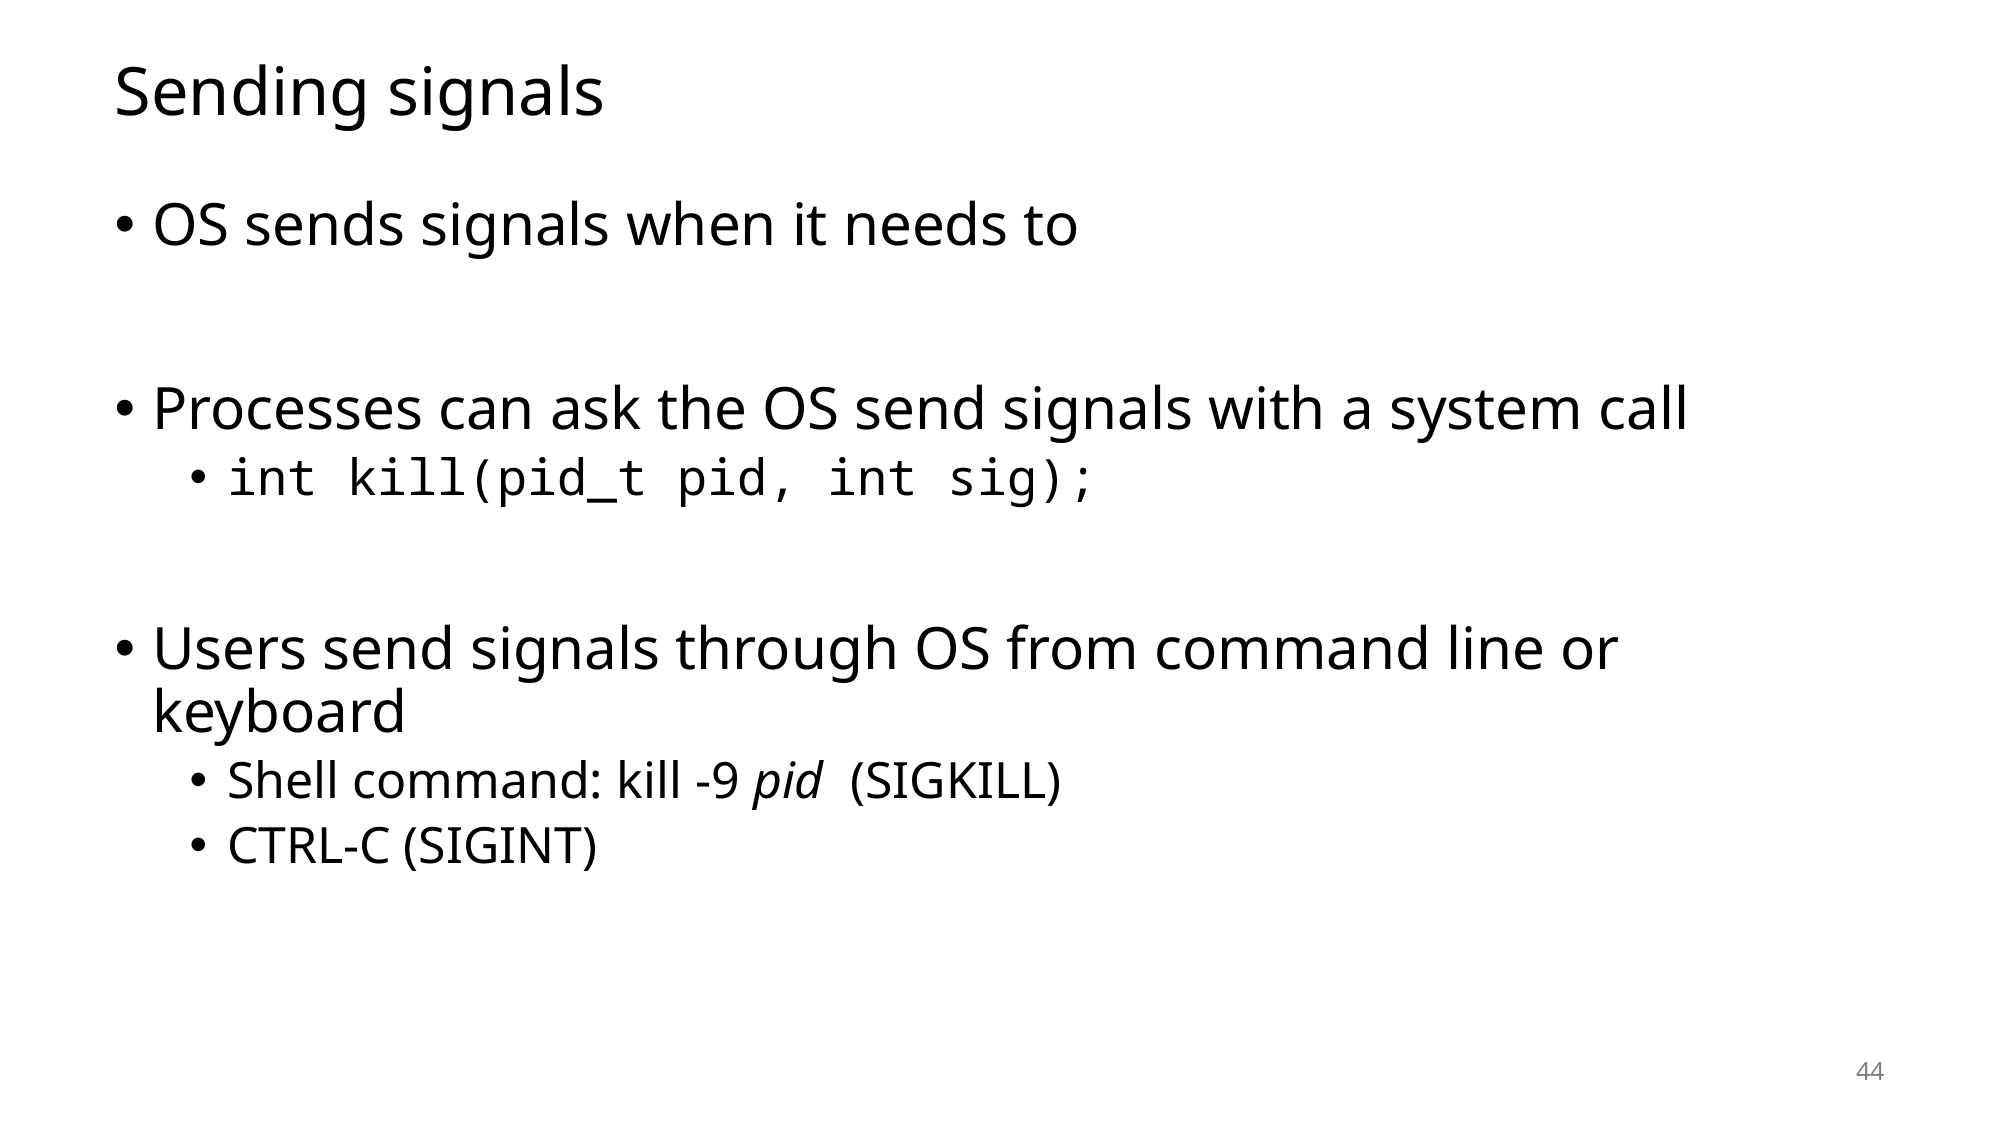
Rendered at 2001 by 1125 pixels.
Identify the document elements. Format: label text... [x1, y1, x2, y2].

slide_number 44 [1749, 1042, 1900, 1103]
title Sending signals [99, 37, 1900, 150]
list OS sends signals when it needs to Processes can ask the OS send signals with a system call int kill(pid_t pid, int sig); Users send signals through OS from command line or keyboard Shell command: kill -9 pid (SIGKILL) CTRL-C (SIGINT) [99, 187, 1900, 1013]
